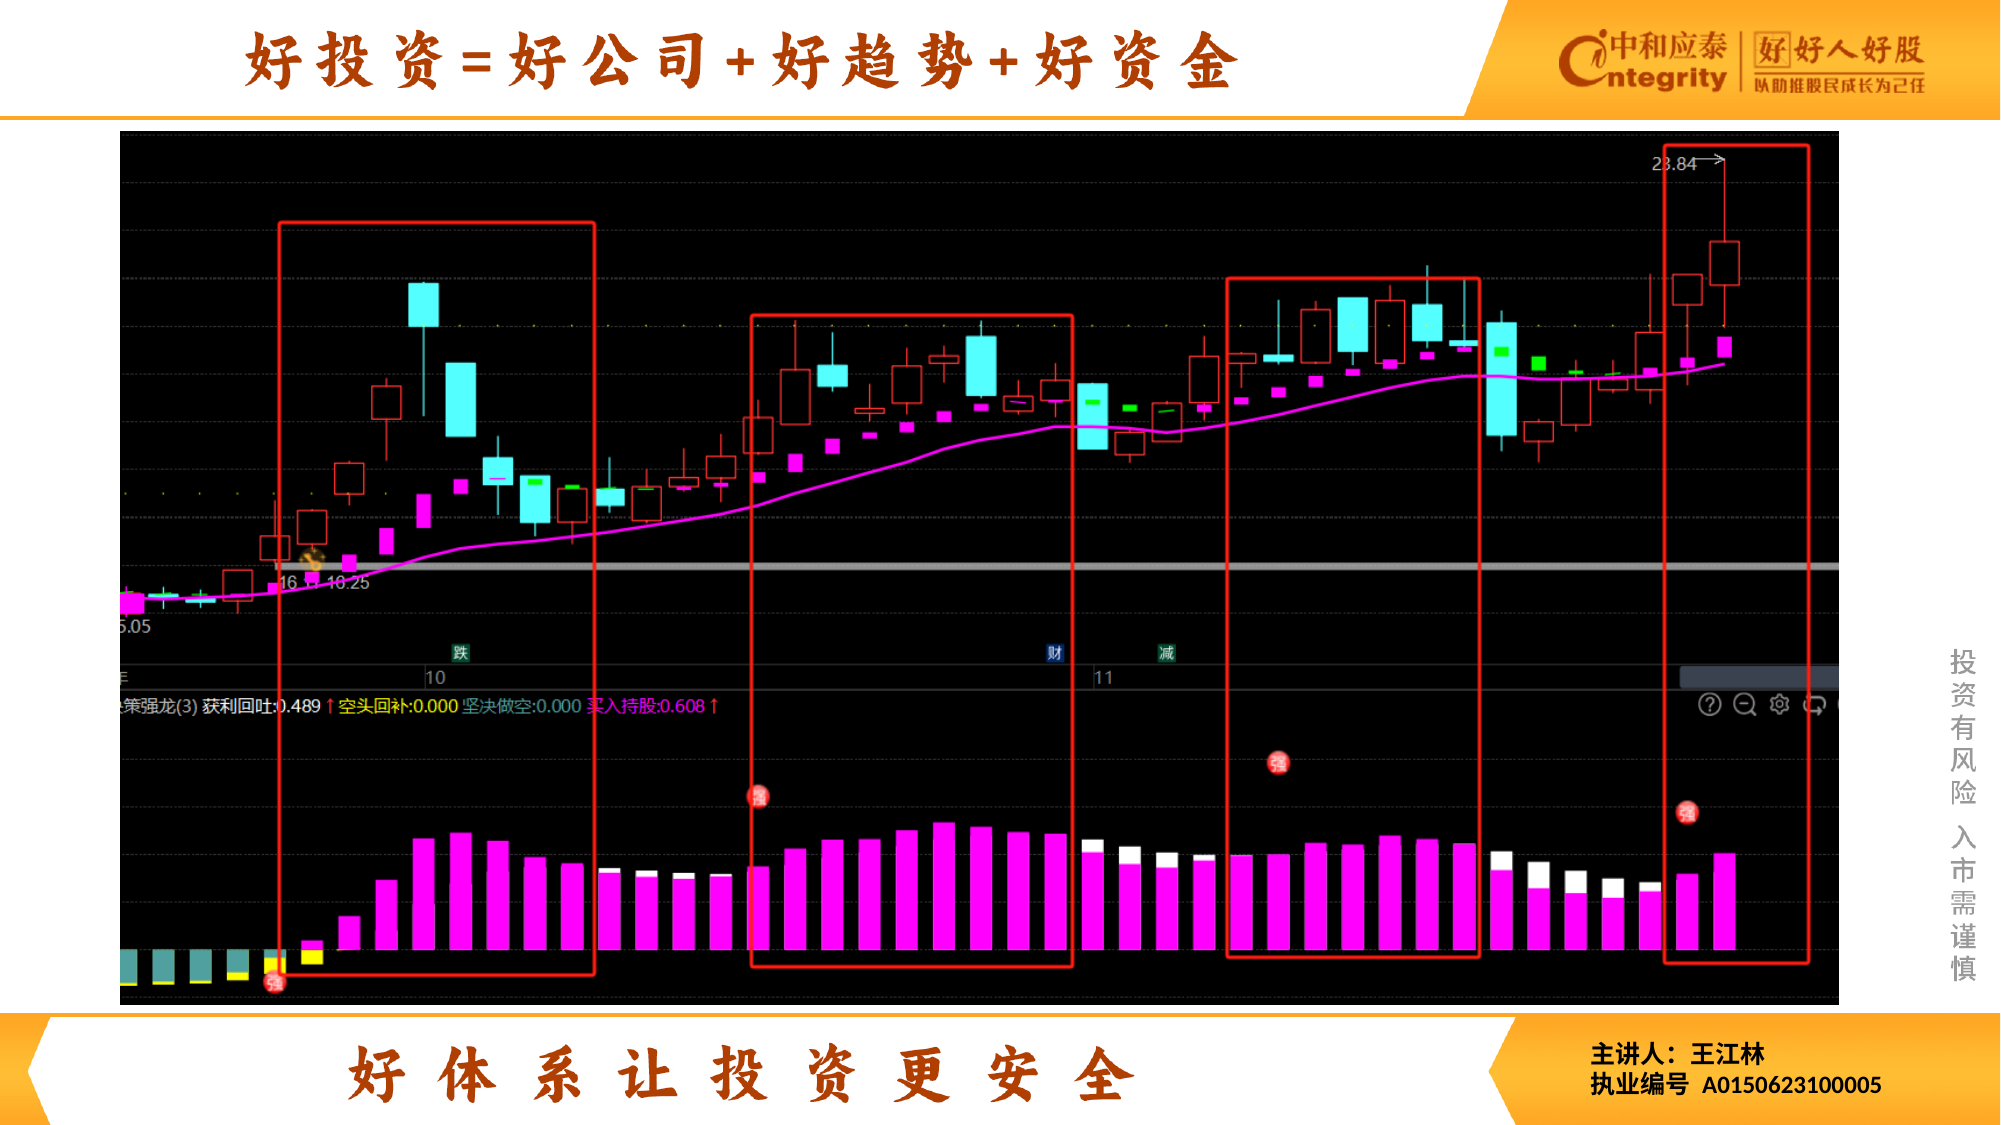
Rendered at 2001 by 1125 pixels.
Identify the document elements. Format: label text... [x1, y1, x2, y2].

text_box 主讲人：王江林 执业编号 A0150623100005 [1575, 1031, 1967, 1106]
picture [0, 0, 2001, 1125]
